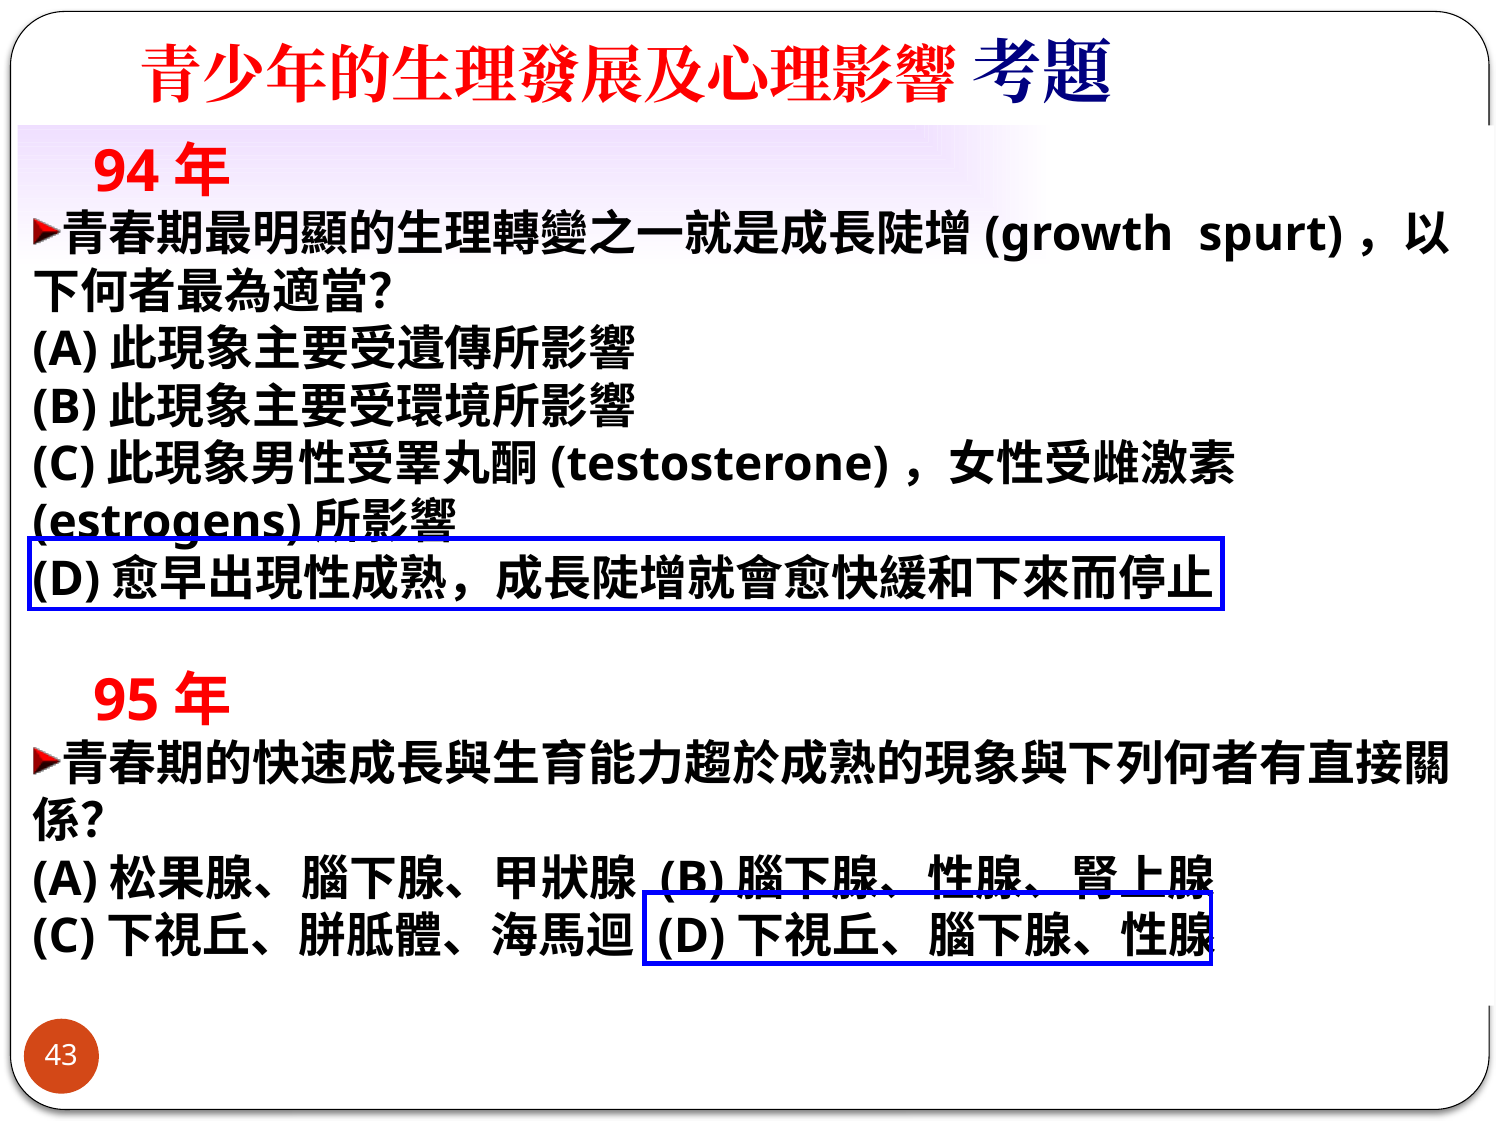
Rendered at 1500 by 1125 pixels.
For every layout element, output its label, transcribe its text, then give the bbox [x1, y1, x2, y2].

picture [32, 217, 62, 246]
text_box [29, 538, 1223, 610]
slide_number 43 [23, 1018, 99, 1094]
picture [32, 746, 62, 776]
list 94年 青春期最明顯的生理轉變之一就是成長陡增(growth spurt)，以下何者最為適當？ (A)此現象主要受遺傳所影響 (B)此現象主要受環境所影響 (C)此現象男性受睪丸酮(testosterone)，女性受雌激素(estrogens)所影響 (D)愈早出現性成熟，成長陡增就會愈快緩和下來而停止 95年 青春期的快速成長與生育能力趨於成熟的現象與下列何者有直接關係？ (A)松果腺、腦下腺、甲狀腺 (B)腦下腺、性腺、腎上腺 (C)下視丘、胼胝體、海馬迴 (D)下視丘、腦下腺、性腺 [17, 125, 1494, 1006]
text_box [644, 892, 1211, 964]
title 青少年的生理發展及心理影響 考題 [124, 19, 1476, 125]
